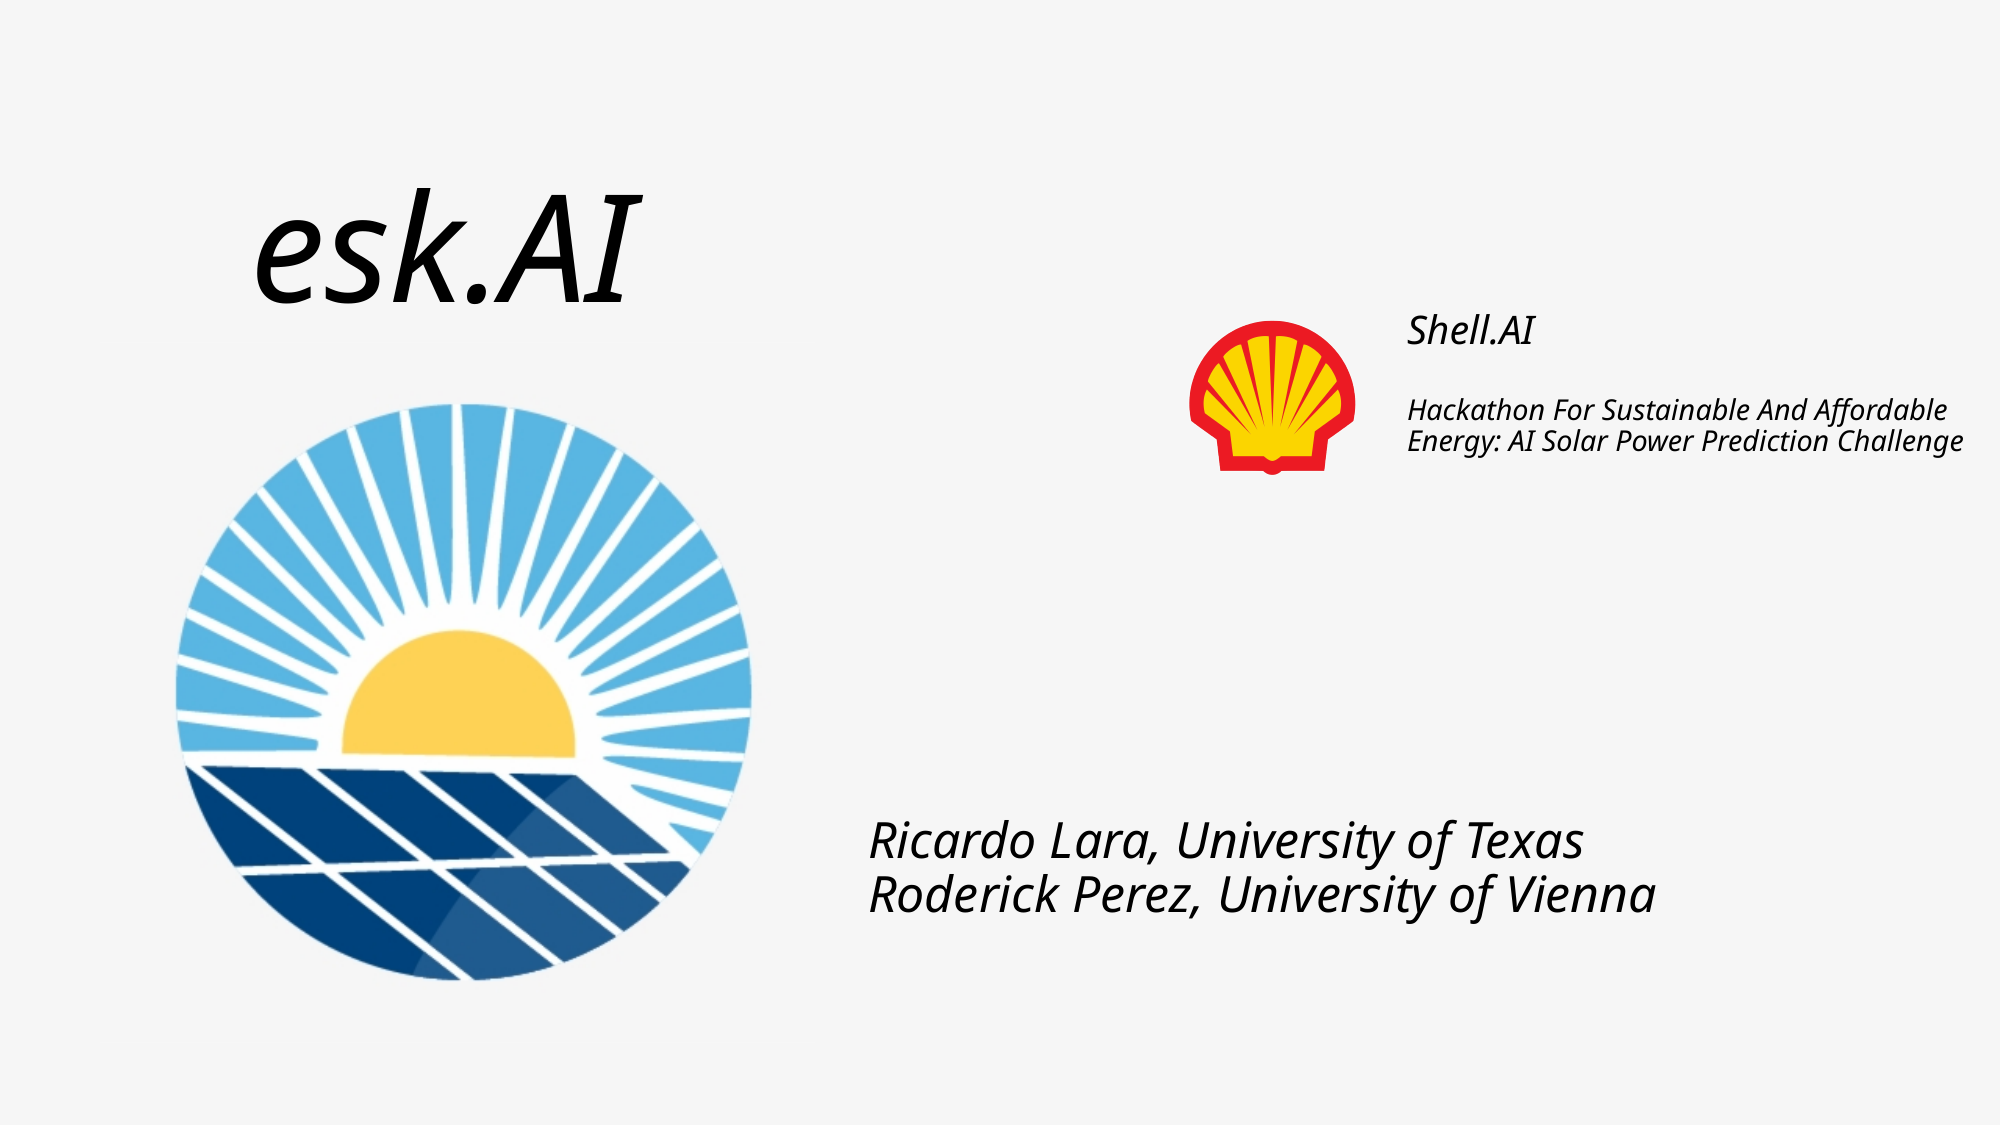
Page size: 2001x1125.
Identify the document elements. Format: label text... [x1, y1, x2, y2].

picture [1127, 317, 1416, 480]
list Ricardo Lara, University of Texas Roderick Perez, University of Vienna [853, 807, 1862, 999]
text_box Shell.AI Hackathon For Sustainable And Affordable Energy: AI Solar Power Prediction Challenge [1392, 303, 1985, 495]
title esk.AI [235, 156, 816, 342]
picture [99, 342, 816, 1043]
